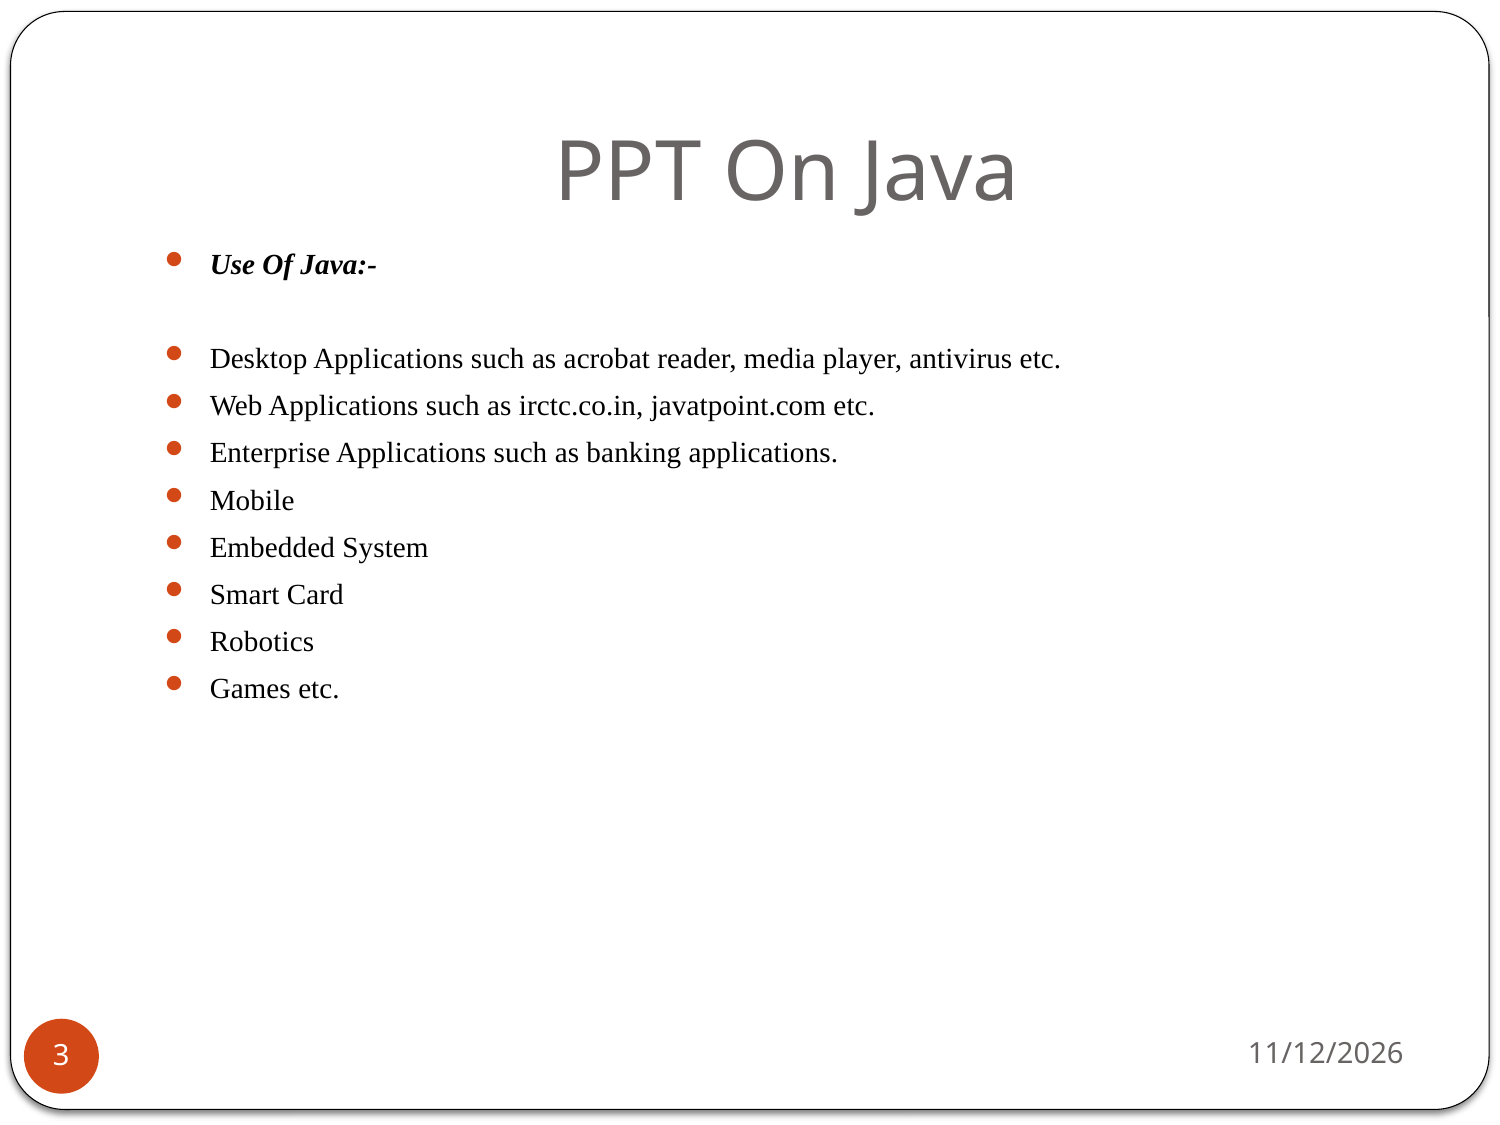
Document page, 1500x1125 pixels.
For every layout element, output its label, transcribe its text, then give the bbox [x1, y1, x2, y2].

slide_number 3 [23, 1018, 99, 1094]
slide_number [1012, 1015, 1419, 1094]
title PPT On Java [150, 45, 1425, 233]
list Use Of Java:- Desktop Applications such as acrobat reader, media player, antivirus etc. Web Applications such as irctc.co.in, javatpoint.com etc. Enterprise Applications such as banking applications. Mobile Embedded System Smart Card Robotics Games etc. [150, 237, 1425, 988]
